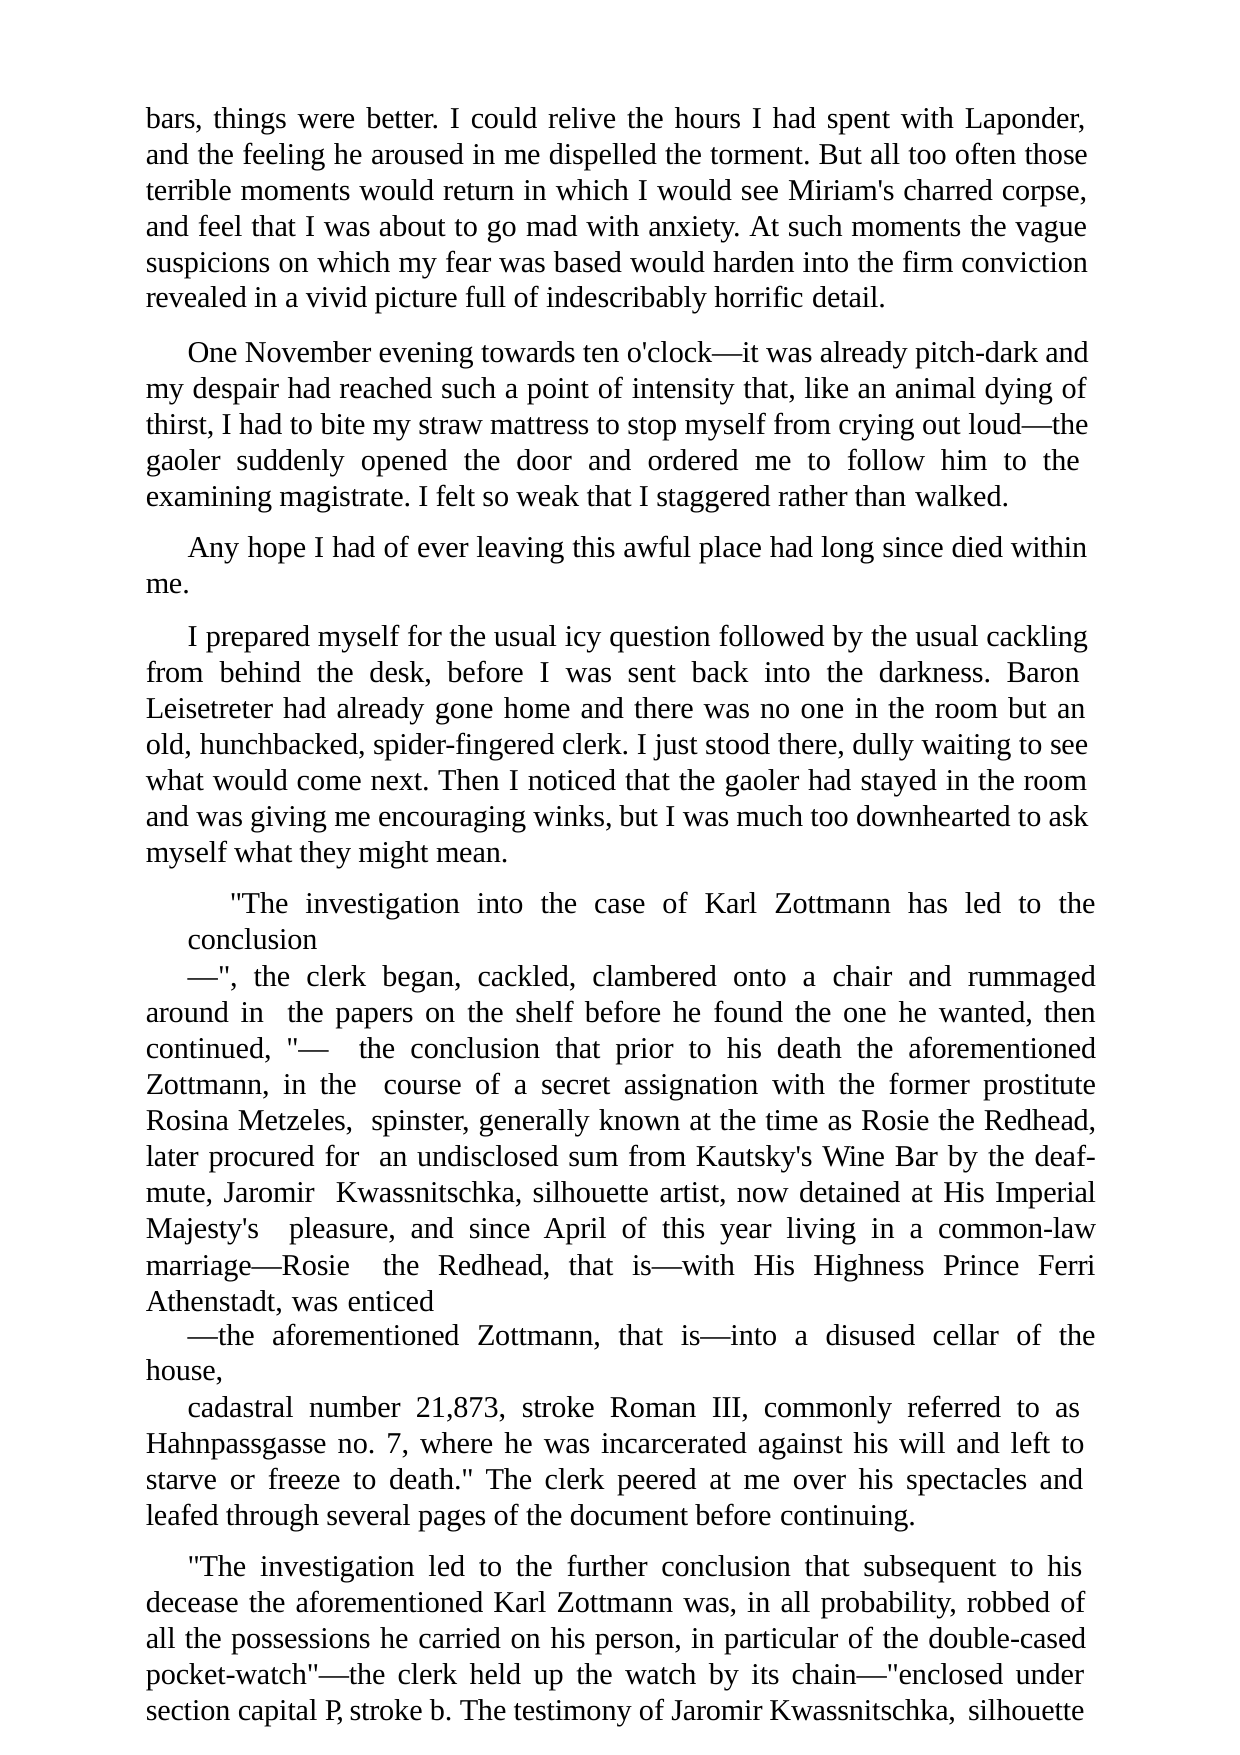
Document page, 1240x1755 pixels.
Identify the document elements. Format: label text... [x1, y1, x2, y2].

text_box bars, things were better. I could relive the hours I had spent with Laponder, and the feeling he aroused in me dispelled the torment. But all too often those terrible moments would return in which I would see Miriam's charred corpse, and feel that I was about to go mad with anxiety. At such moments the vague suspicions on which my fear was based would harden into the firm conviction revealed in a vivid picture full of indescribably horrific detail. One November evening towards ten o'clock—it was already pitch-dark and my despair had reached such a point of intensity that, like an animal dying of thirst, I had to bite my straw mattress to stop myself from crying out loud—the gaoler suddenly opened the door and ordered me to follow him to the examining magistrate. I felt so weak that I staggered rather than walked. Any hope I had of ever leaving this awful place had long since died within me. I prepared myself for the usual icy question followed by the usual cackling from behind the desk, before I was sent back into the darkness. Baron Leisetreter had already gone home and there was no one in the room but an old, hunchbacked, spider-fingered clerk. I just stood there, dully waiting to see what would come next. Then I noticed that the gaoler had stayed in the room and was giving me encouraging winks, but I was much too downhearted to ask myself what they might mean. "The investigation into the case of Karl Zottmann has led to the conclusion —", the clerk began, cackled, clambered onto a chair and rummaged around in the papers on the shelf before he found the one he wanted, then continued, "— the conclusion that prior to his death the aforementioned Zottmann, in the course of a secret assignation with the former prostitute Rosina Metzeles, spinster, generally known at the time as Rosie the Redhead, later procured for an undisclosed sum from Kautsky's Wine Bar by the deaf-mute, Jaromir Kwassnitschka, silhouette artist, now detained at His Imperial Majesty's pleasure, and since April of this year living in a common-law marriage—Rosie the Redhead, that is—with His Highness Prince Ferri Athenstadt, was enticed —the aforementioned Zottmann, that is—into a disused cellar of the house, cadastral number 21,873, stroke Roman III, commonly referred to as Hahnpassgasse no. 7, where he was incarcerated against his will and left to starve or freeze to death." The clerk peered at me over his spectacles and leafed through several pages of the document before continuing. "The investigation led to the further conclusion that subsequent to his decease the aforementioned Karl Zottmann was, in all probability, robbed of all the possessions he carried on his person, in particular of the double-cased pocket-watch"—the clerk held up the watch by its chain—"enclosed under section capital P, stroke b. The testimony of Jaromir Kwassnitschka, silhouette [143, 98, 1097, 1727]
